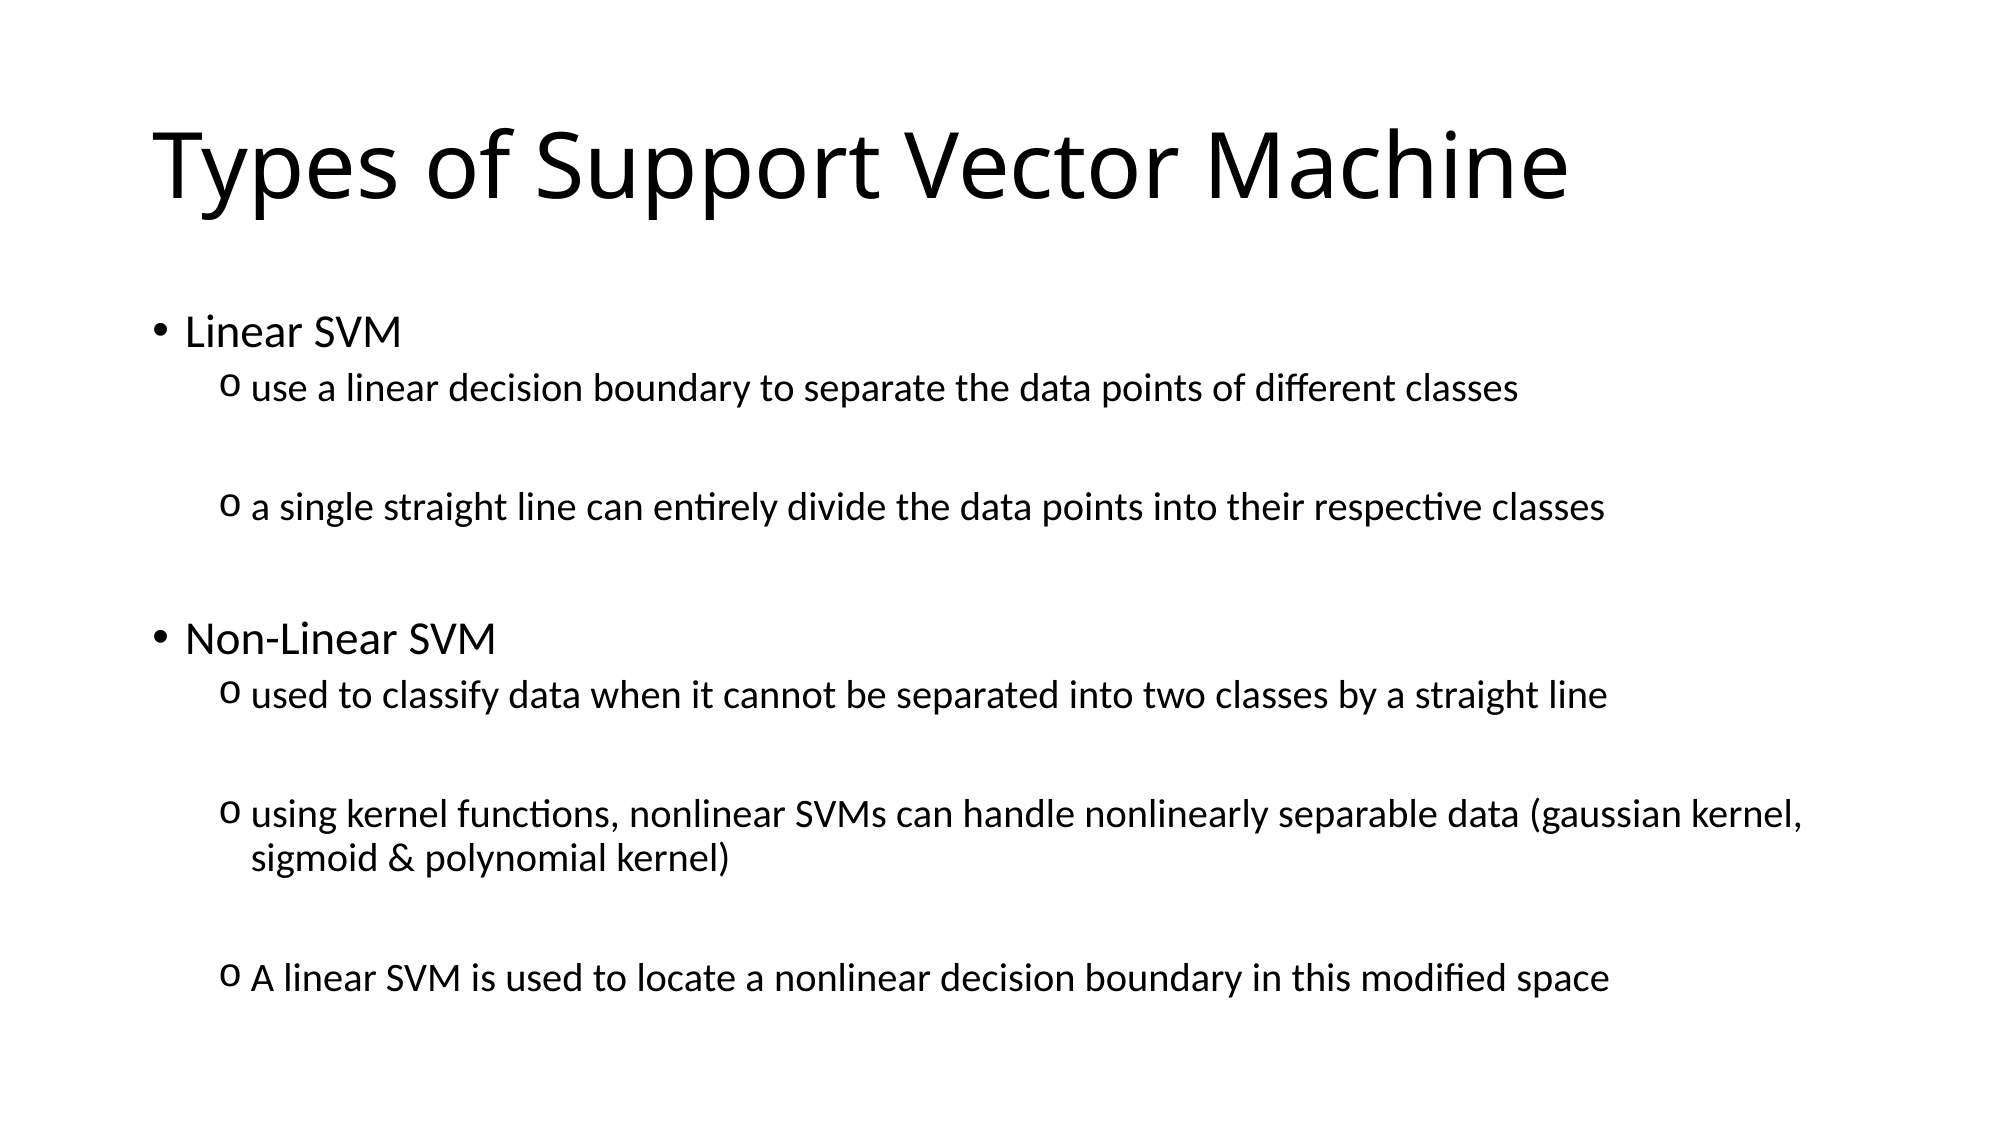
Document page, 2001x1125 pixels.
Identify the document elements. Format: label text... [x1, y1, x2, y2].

title Types of Support Vector Machine [137, 59, 1863, 278]
list Linear SVM use a linear decision boundary to separate the data points of different classes a single straight line can entirely divide the data points into their respective classes Non-Linear SVM used to classify data when it cannot be separated into two classes by a straight line using kernel functions, nonlinear SVMs can handle nonlinearly separable data (gaussian kernel, sigmoid & polynomial kernel) A linear SVM is used to locate a nonlinear decision boundary in this modified space [137, 299, 1863, 1014]
